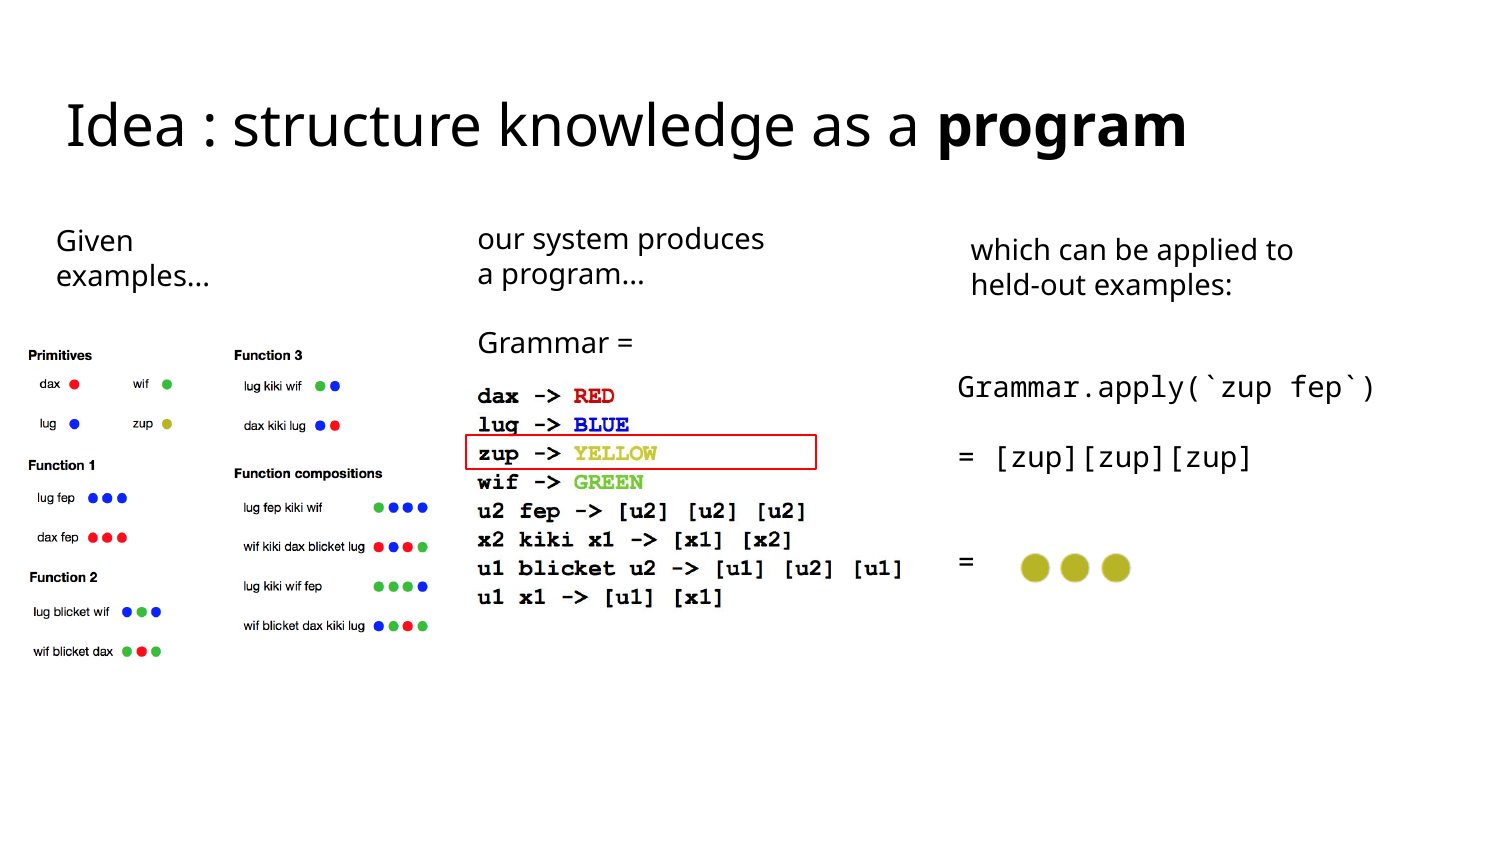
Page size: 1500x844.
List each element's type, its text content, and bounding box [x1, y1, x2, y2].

text_box Grammar.apply(`zup fep`) = [zup][zup][zup] = [942, 353, 1500, 566]
text_box which can be applied to held-out examples: [955, 216, 1364, 305]
picture [997, 516, 1151, 612]
text_box Given examples... [40, 206, 305, 295]
text_box our system produces a program... Grammar = [462, 204, 796, 339]
picture [0, 334, 983, 680]
title Idea : structure knowledge as a program [51, 72, 1449, 167]
text_box [988, 428, 1038, 509]
